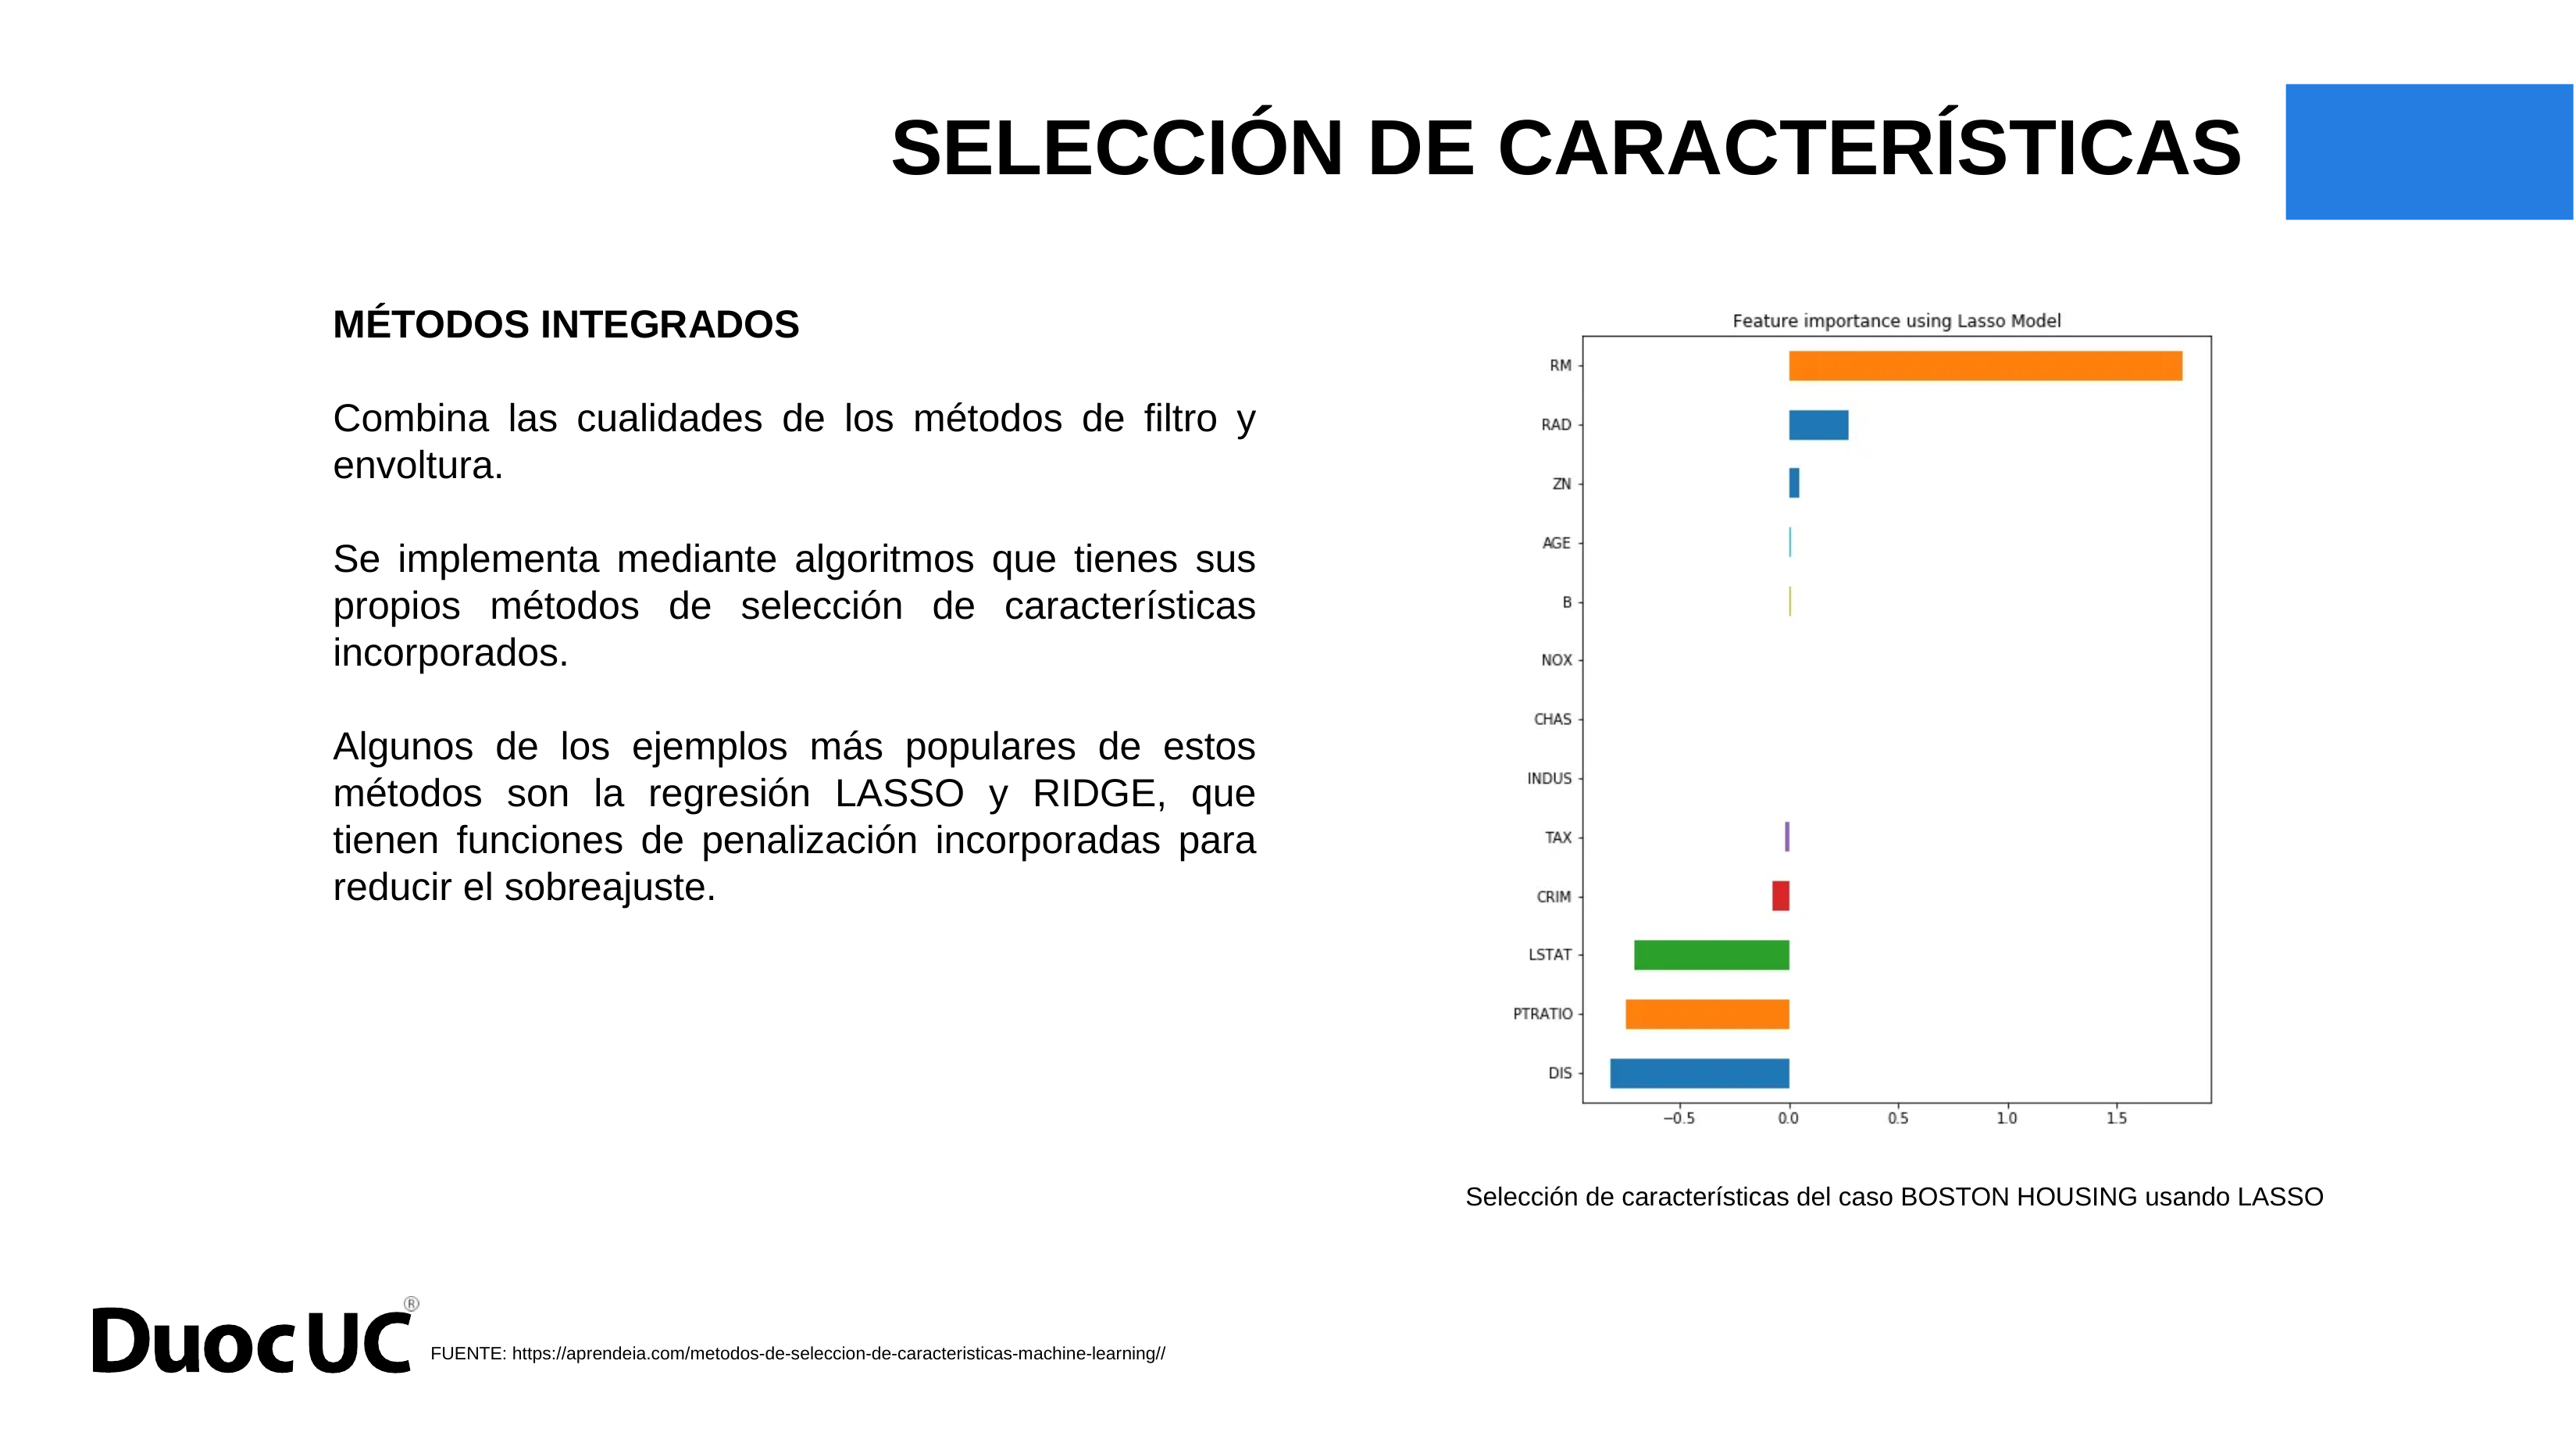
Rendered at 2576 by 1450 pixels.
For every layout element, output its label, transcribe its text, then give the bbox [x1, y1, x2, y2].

list SELECCIÓN DE CARACTERÍSTICAS [93, 96, 2245, 927]
text_box MÉTODOS INTEGRADOS Combina las cualidades de los métodos de filtro y envoltura. Se implementa mediante algoritmos que tienes sus propios métodos de selección de características incorporados. Algunos de los ejemplos más populares de estos métodos son la regresión LASSO y RIDGE, que tienen funciones de penalización incorporadas para reducir el sobreajuste. [321, 292, 1268, 961]
picture [404, 1296, 419, 1312]
text_box Selección de características del caso BOSTON HOUSING usando LASSO [1454, 1173, 2347, 1217]
text_box FUENTE: https://aprendeia.com/metodos-de-seleccion-de-caracteristicas-machine-learning// [419, 1335, 1183, 1370]
picture [1512, 292, 2246, 1143]
